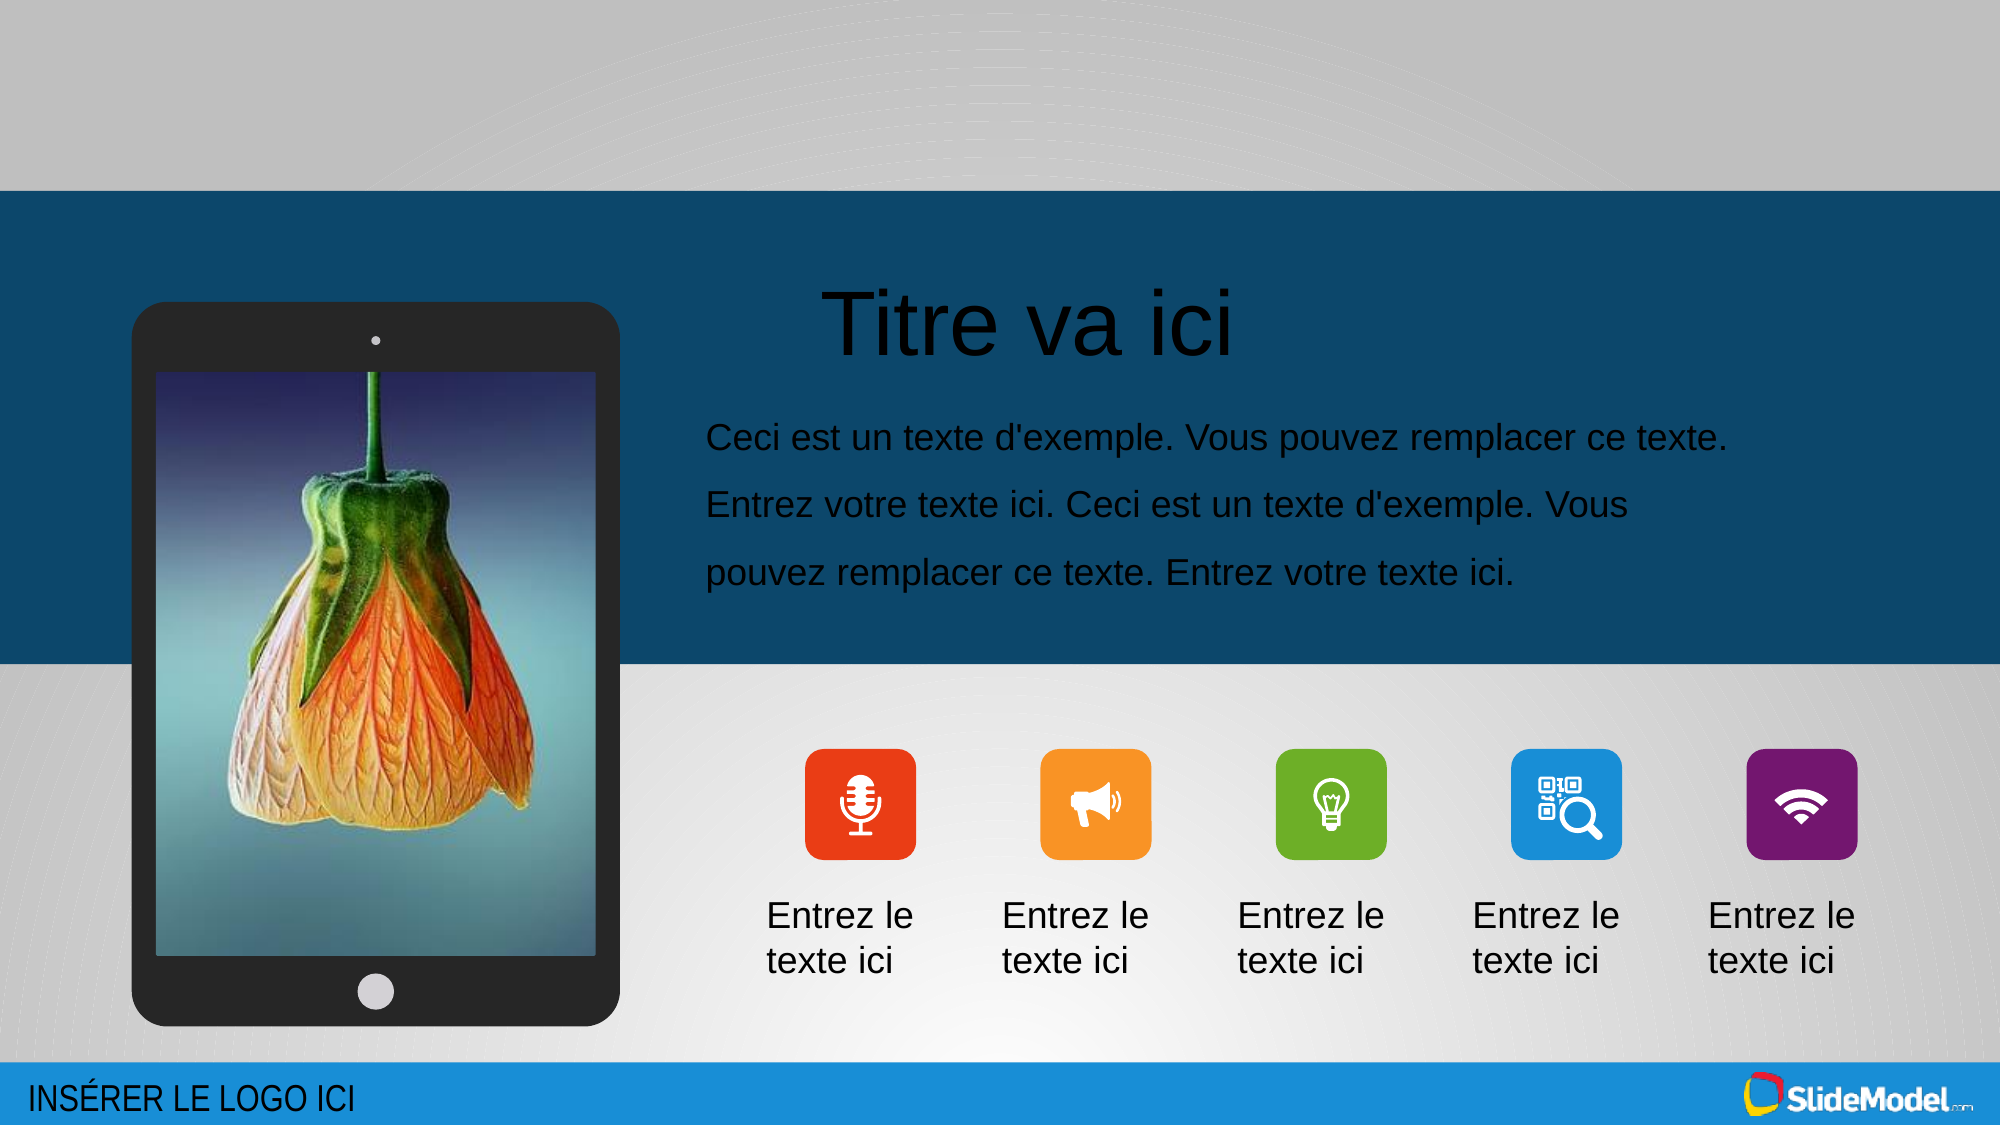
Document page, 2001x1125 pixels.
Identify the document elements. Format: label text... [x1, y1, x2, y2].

text_box Ceci est un texte d'exemple. Vous pouvez remplacer ce texte. Entrez votre texte ici. Ceci est un texte d'exemple. Vous pouvez remplacer ce texte. Entrez votre texte ici. [690, 382, 1770, 601]
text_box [1511, 748, 1623, 860]
text_box Entrez le texte ici [987, 884, 1205, 989]
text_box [0, 1062, 2000, 1125]
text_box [1040, 748, 1152, 860]
text_box Entrez le texte ici [1457, 884, 1676, 989]
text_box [1746, 748, 1858, 860]
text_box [1275, 748, 1387, 860]
text_box Entrez le texte ici [751, 884, 970, 989]
text_box Entrez le texte ici [1693, 884, 1911, 989]
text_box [805, 748, 917, 860]
text_box Titre va ici [805, 256, 1251, 382]
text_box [131, 301, 620, 1027]
text_box [0, 190, 2000, 665]
text_box Entrez le texte ici [1222, 884, 1441, 989]
